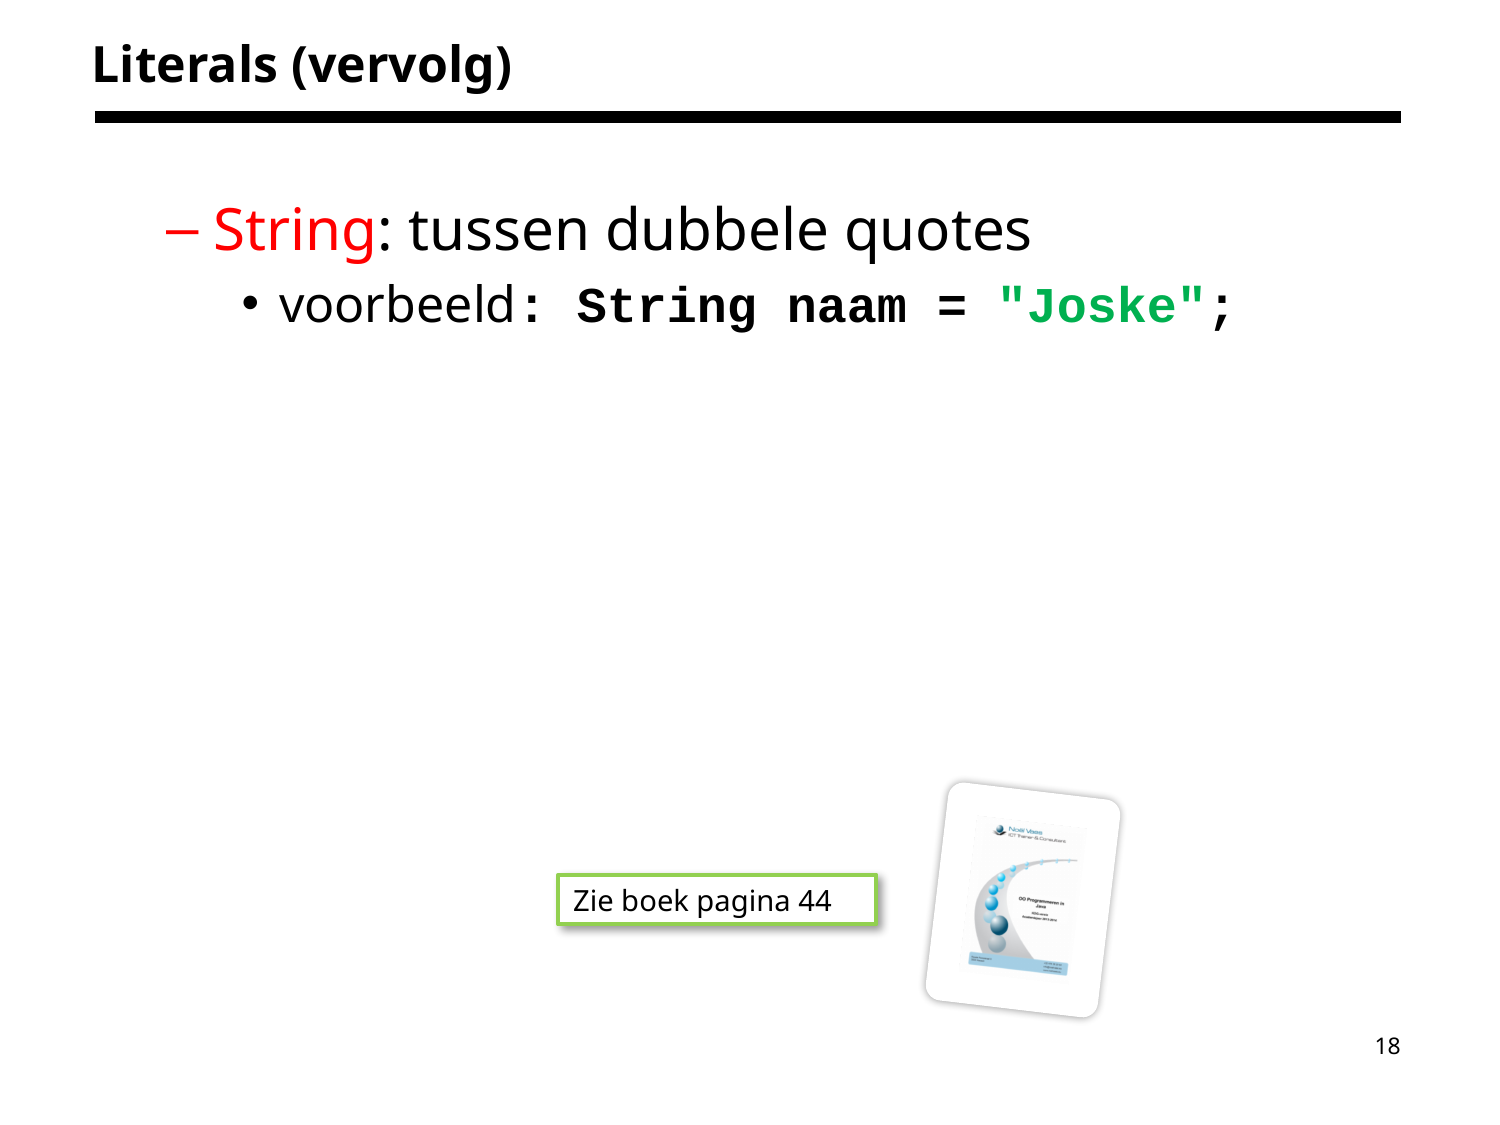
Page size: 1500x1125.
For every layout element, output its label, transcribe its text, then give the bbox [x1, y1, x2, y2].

text_box String: tussen dubbele quotes voorbeeld: String naam = "Joske"; [76, 185, 1427, 928]
title Literals (vervolg) [76, 25, 1359, 185]
picture [959, 821, 1079, 984]
